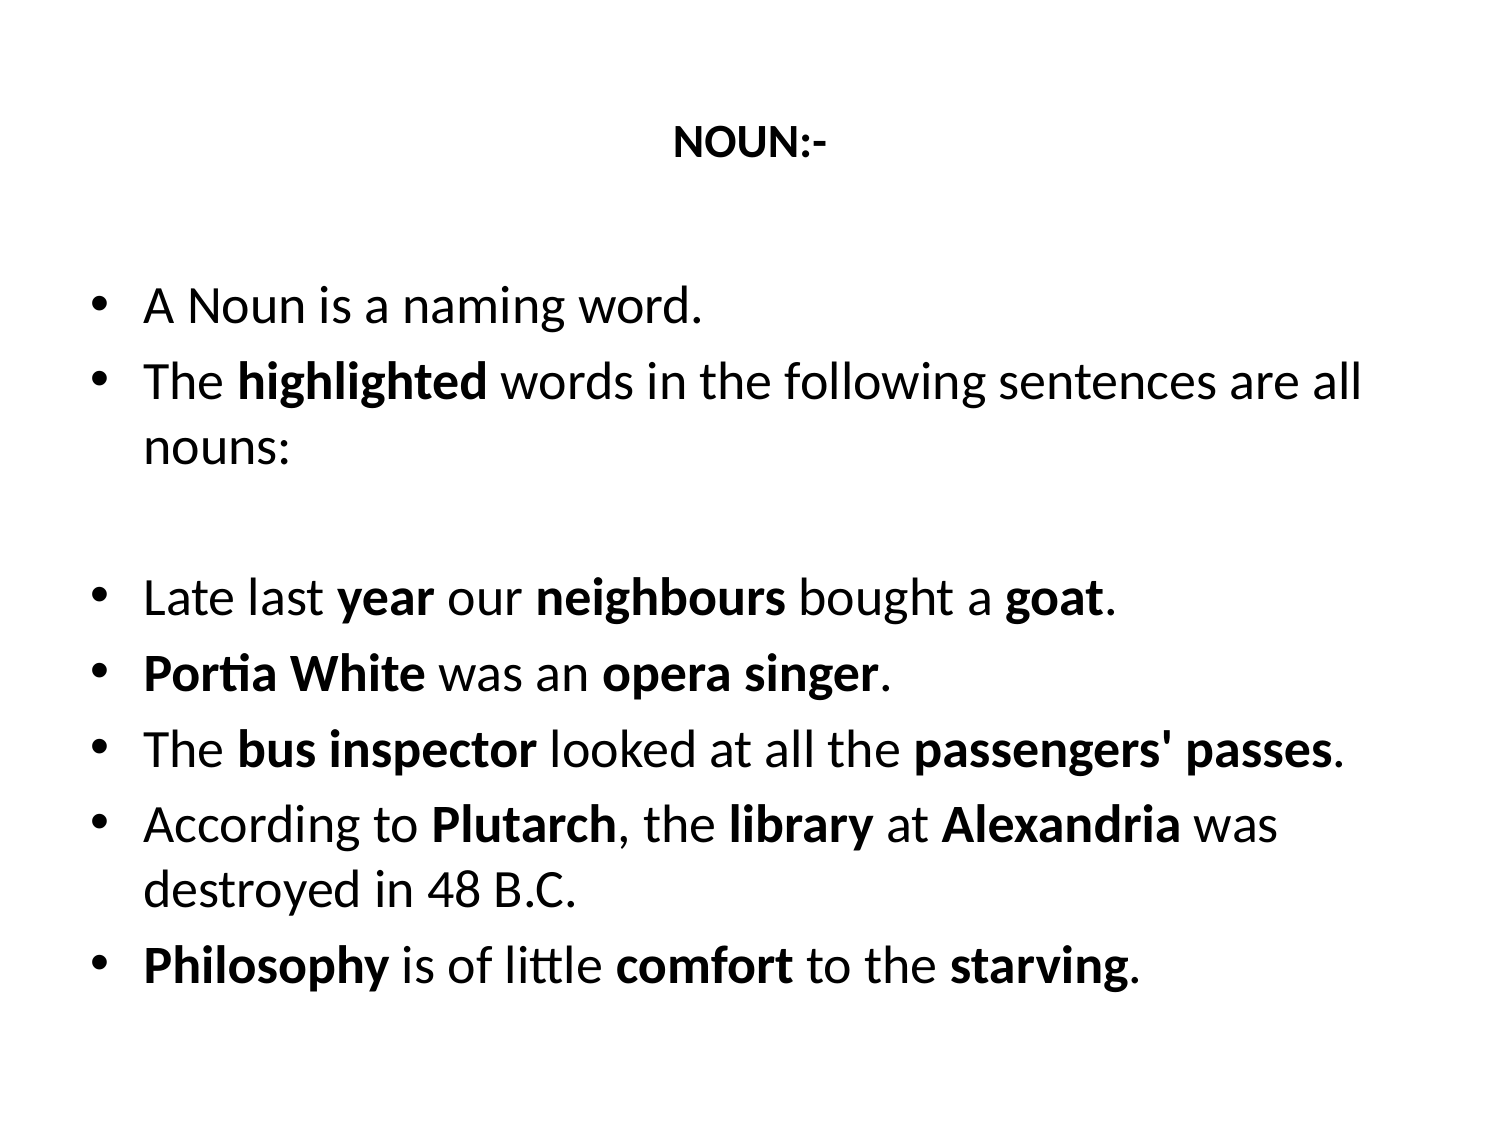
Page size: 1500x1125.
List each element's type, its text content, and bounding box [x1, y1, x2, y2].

title NOUN:- [75, 45, 1425, 233]
list A Noun is a naming word. The highlighted words in the following sentences are all nouns: Late last year our neighbours bought a goat. Portia White was an opera singer. The bus inspector looked at all the passengers' passes. According to Plutarch, the library at Alexandria was destroyed in 48 B.C. Philosophy is of little comfort to the starving. [75, 262, 1425, 1005]
